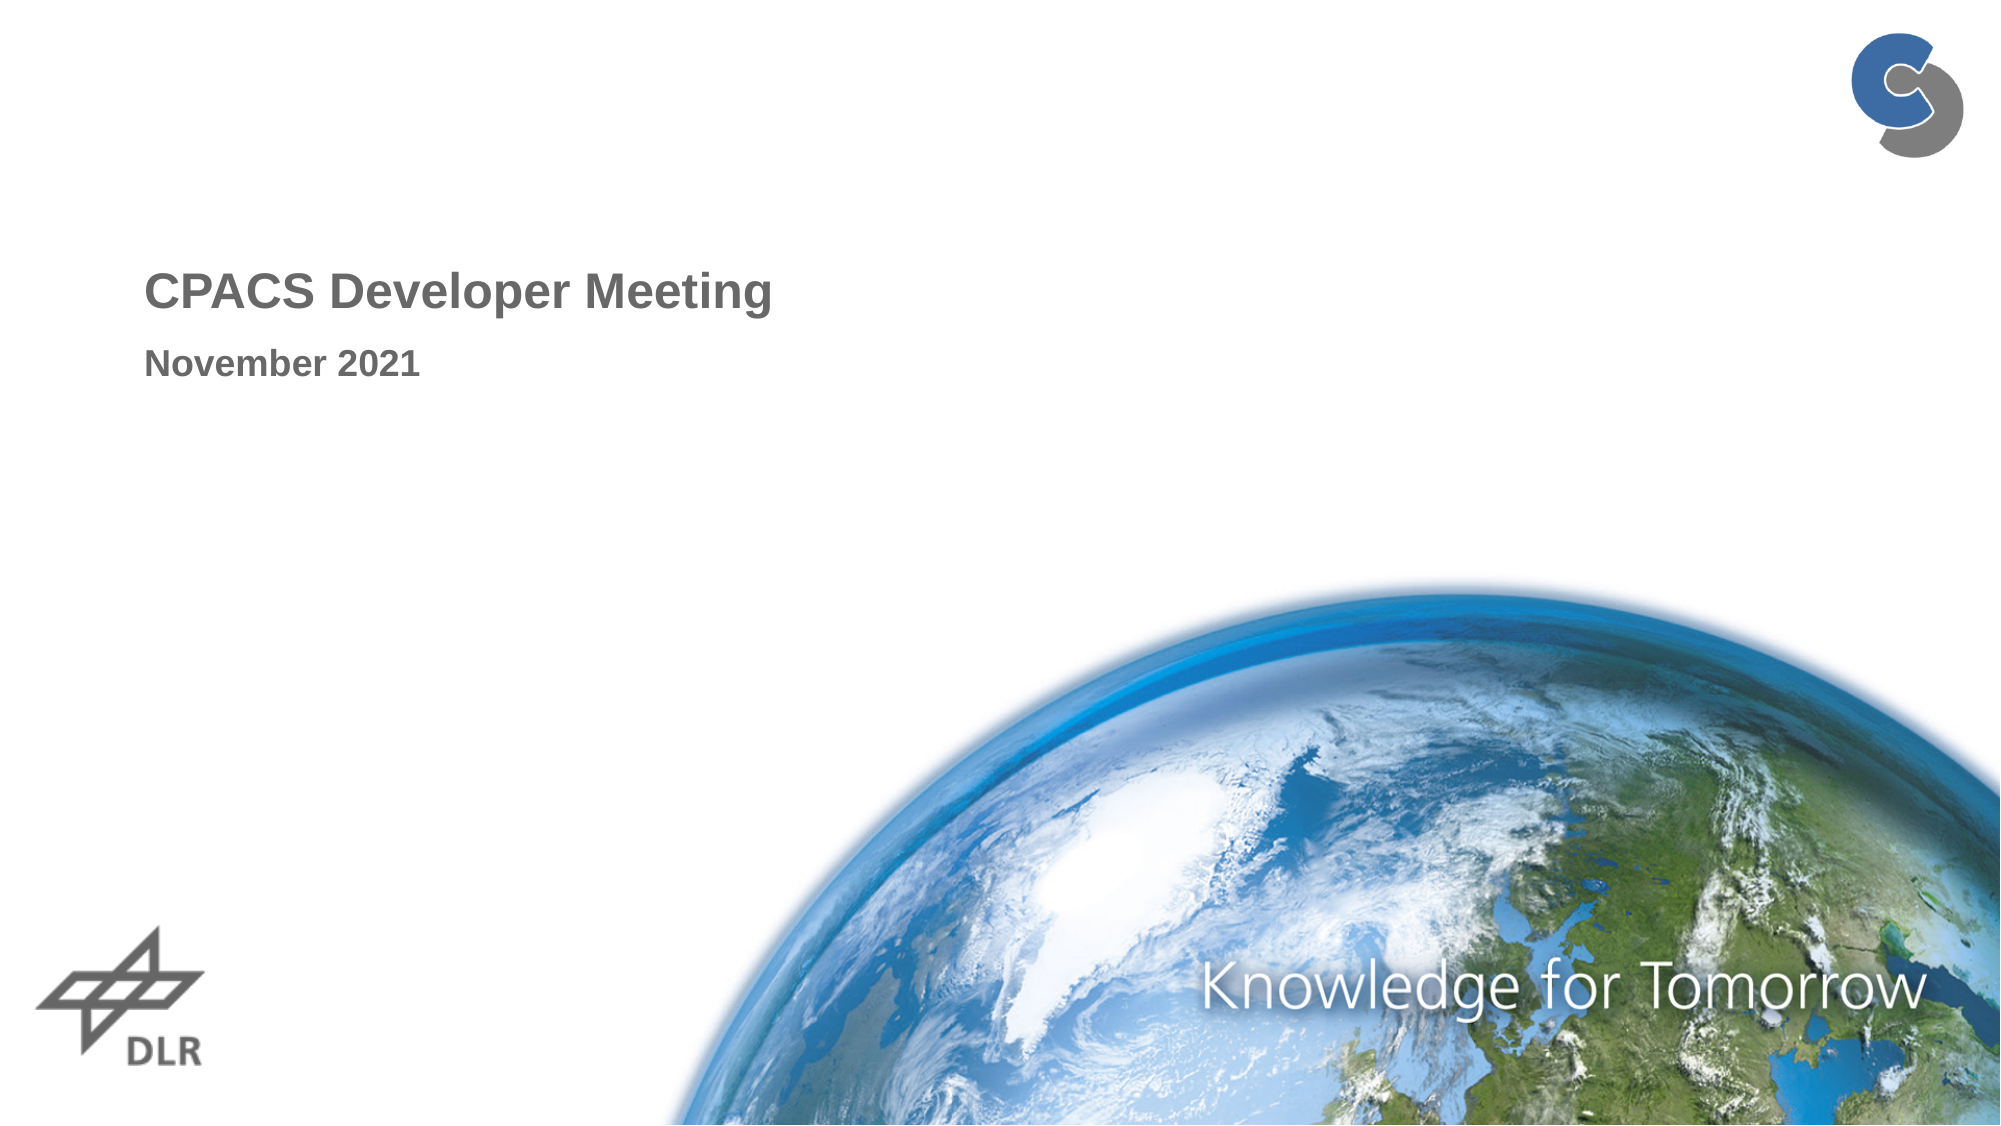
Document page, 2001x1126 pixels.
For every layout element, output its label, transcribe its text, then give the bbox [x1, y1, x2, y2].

title CPACS Developer Meeting [144, 258, 1927, 339]
subtitle November 2021 [144, 339, 1927, 529]
picture [0, 0, 2000, 1125]
